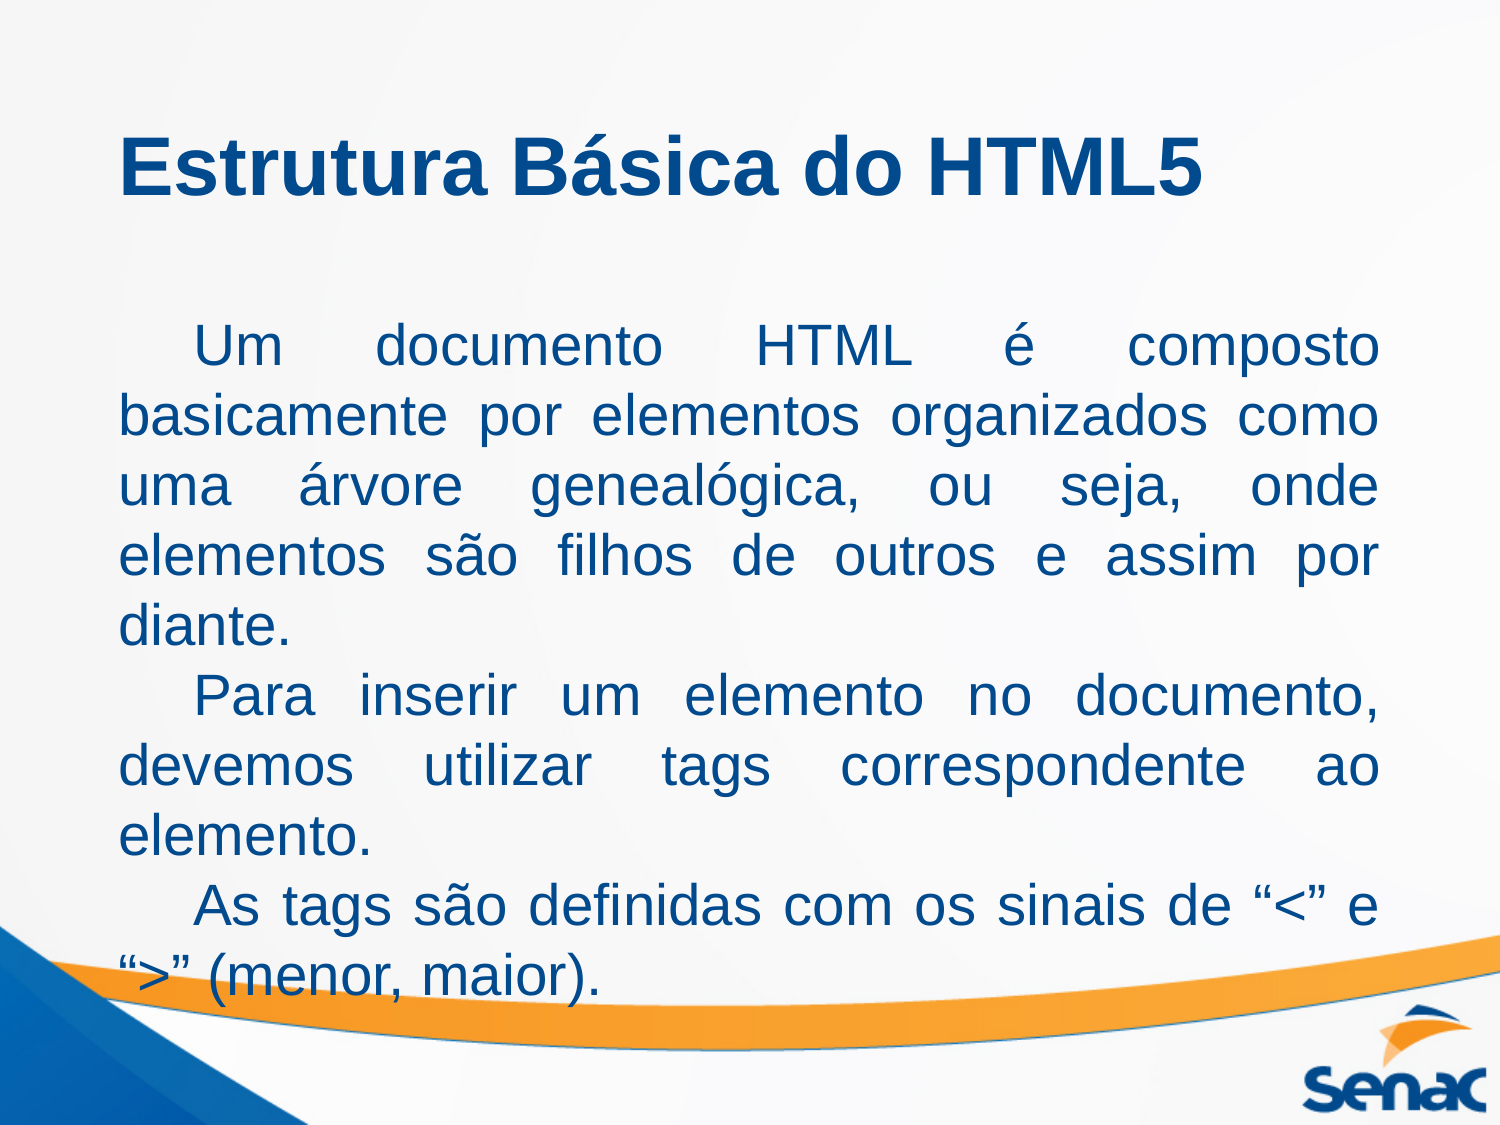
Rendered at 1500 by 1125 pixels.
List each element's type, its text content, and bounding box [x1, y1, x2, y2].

list Um documento HTML é composto basicamente por elementos organizados como uma árvore genealógica, ou seja, onde elementos são filhos de outros e assim por diante. Para inserir um elemento no documento, devemos utilizar tags correspondente ao elemento. As tags são definidas com os sinais de “<” e “>” (menor, maior). [103, 299, 1397, 1014]
picture [0, 0, 1500, 1125]
title Estrutura Básica do HTML5 [103, 59, 1397, 278]
